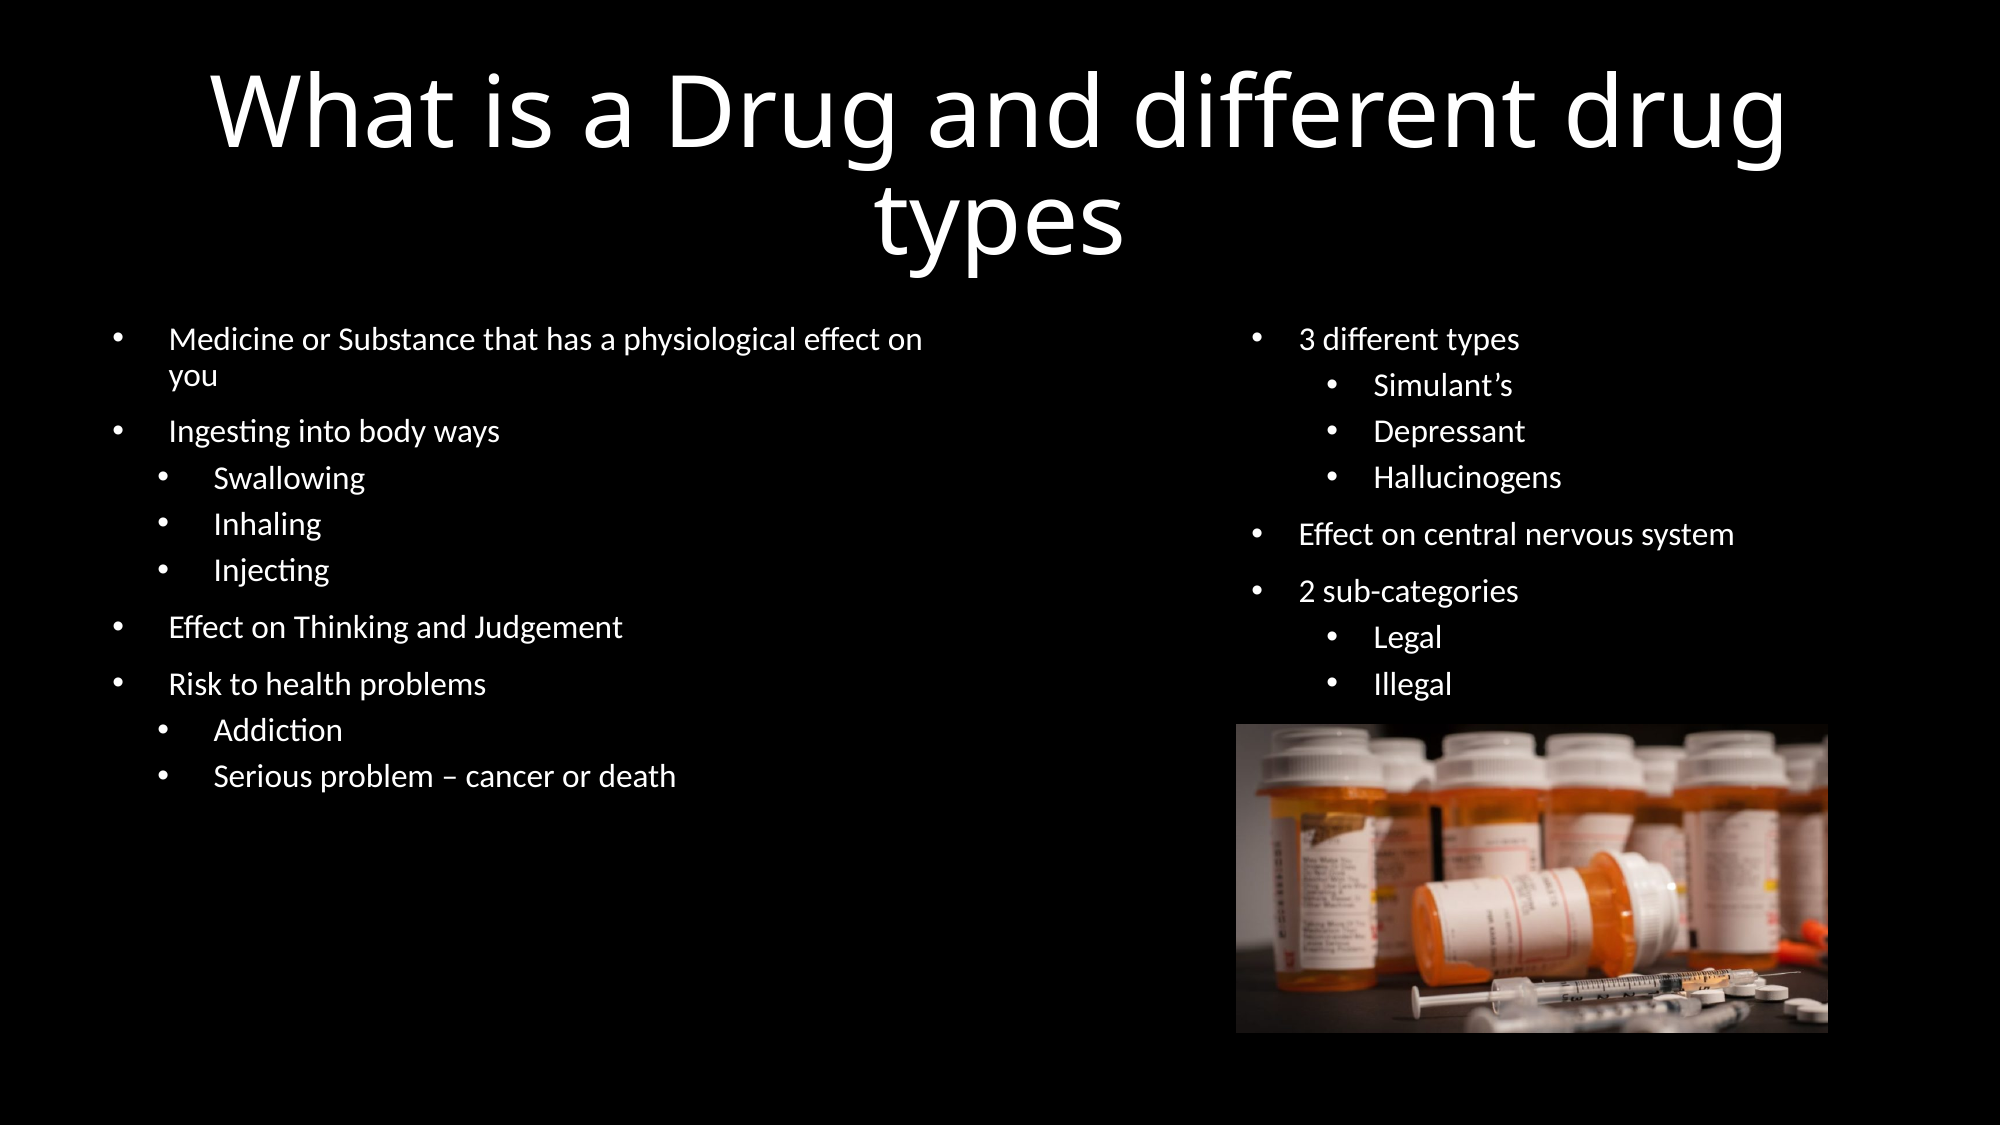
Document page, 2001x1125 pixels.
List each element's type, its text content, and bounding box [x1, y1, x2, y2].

picture [1236, 724, 1828, 1033]
list Medicine or Substance that has a physiological effect on you Ingesting into body ways Swallowing Inhaling Injecting Effect on Thinking and Judgement Risk to health problems Addiction Serious problem – cancer or death [97, 313, 948, 843]
title What is a Drug and different drug types [137, 59, 1863, 278]
list 3 different types Simulant’s Depressant Hallucinogens Effect on central nervous system 2 sub-categories Legal Illegal [1236, 313, 2000, 767]
